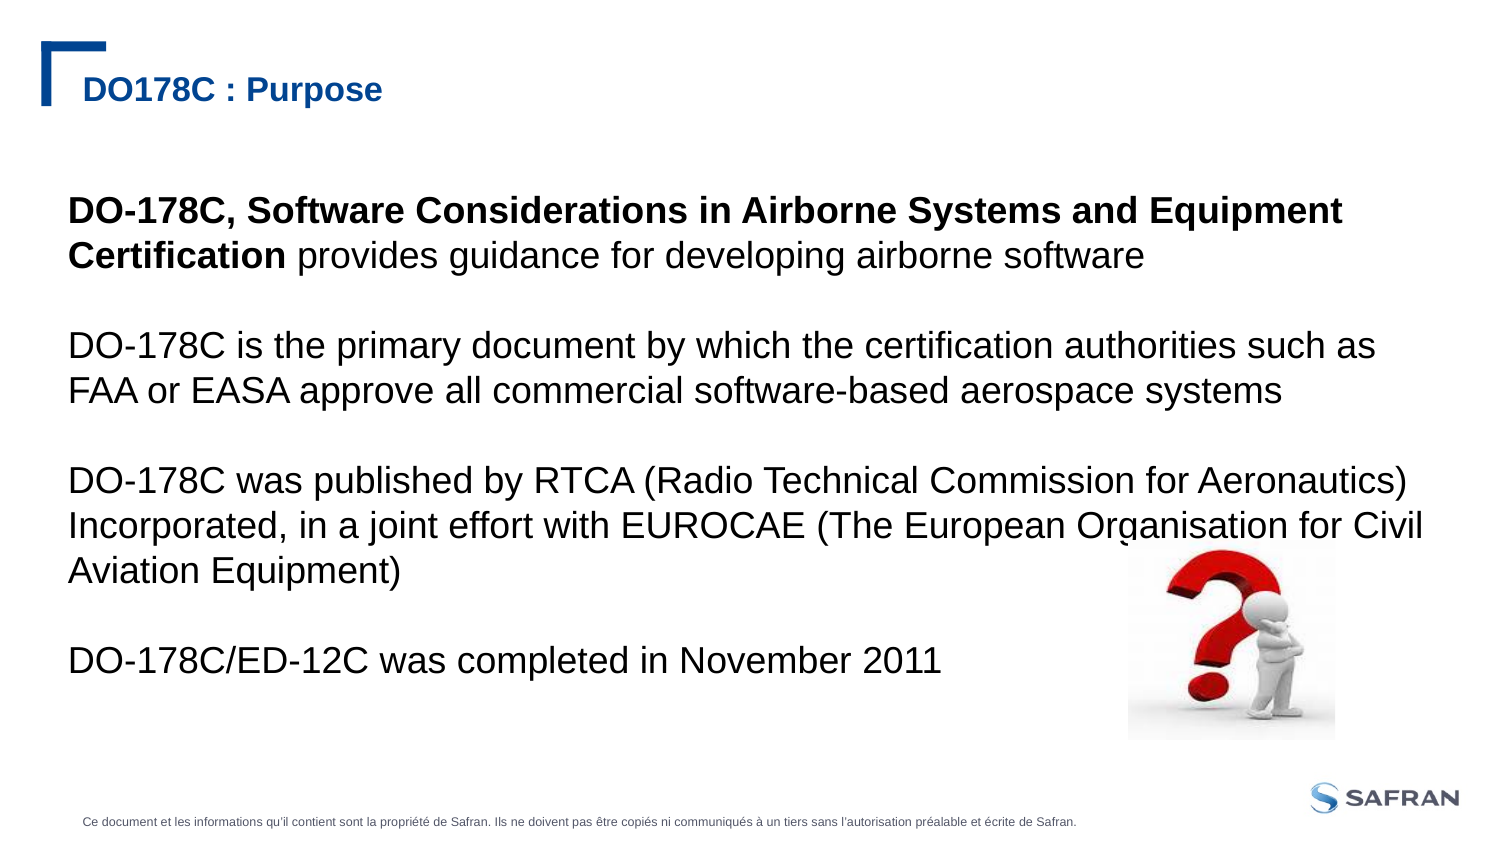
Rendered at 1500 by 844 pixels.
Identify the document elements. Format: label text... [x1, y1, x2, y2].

text_box DO-178C, Software Considerations in Airborne Systems and Equipment Certification provides guidance for developing airborne software DO-178C is the primary document by which the certification authorities such as FAA or EASA approve all commercial software-based aerospace systems DO-178C was published by RTCA (Radio Technical Commission for Aeronautics) Incorporated, in a joint effort with EUROCAE (The European Organisation for Civil Aviation Equipment) DO-178C/ED-12C was completed in November 2011 [53, 178, 1447, 689]
title DO178C : Purpose [82, 67, 1459, 186]
picture [1259, 772, 1496, 844]
picture [1127, 539, 1336, 740]
